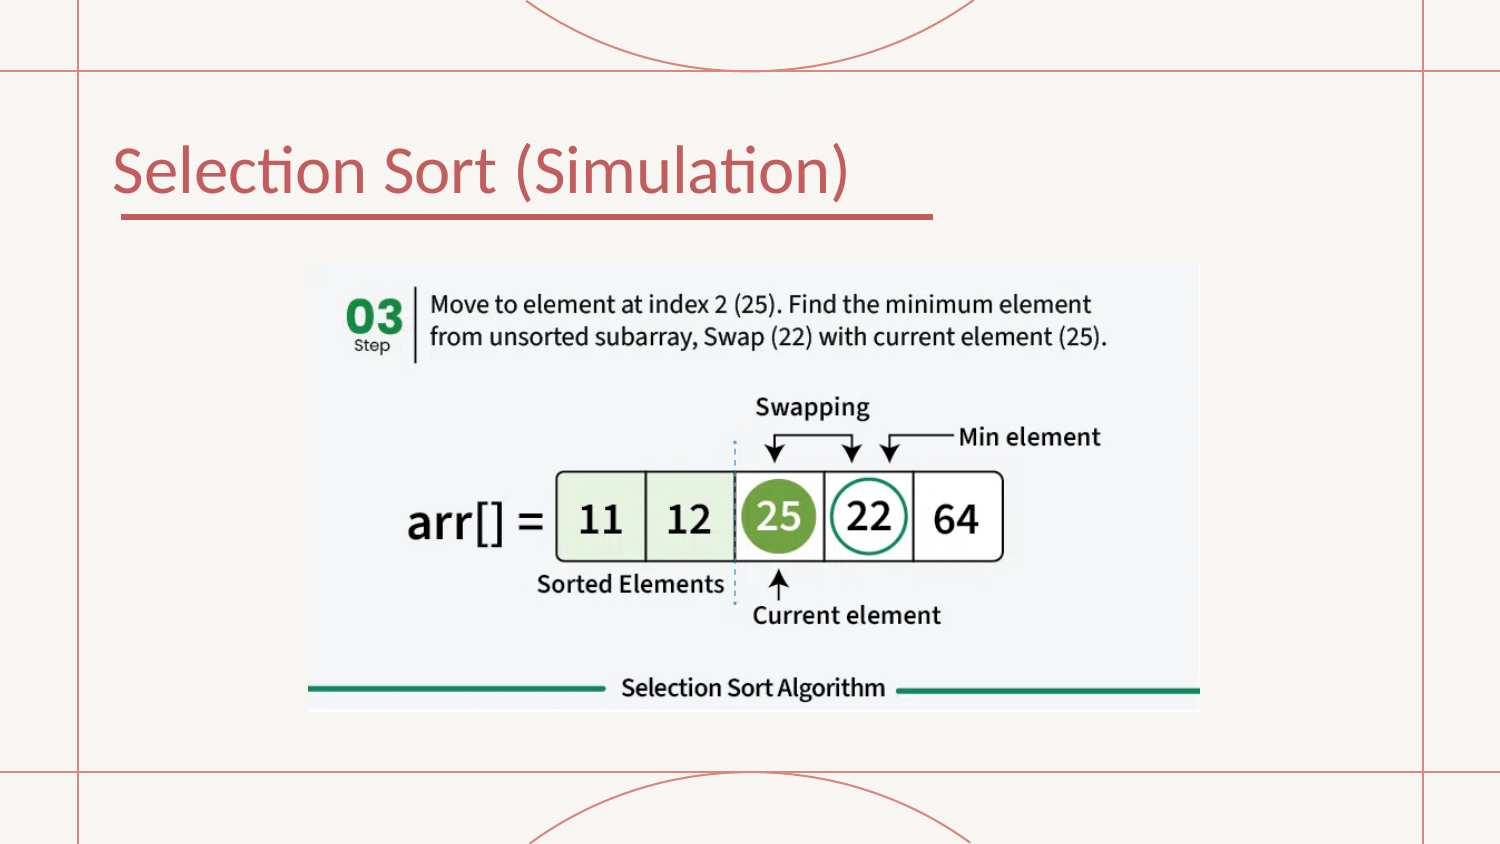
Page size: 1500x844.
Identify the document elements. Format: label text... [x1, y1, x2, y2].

picture [308, 265, 1201, 712]
title Selection Sort (Simulation) [112, 125, 936, 266]
